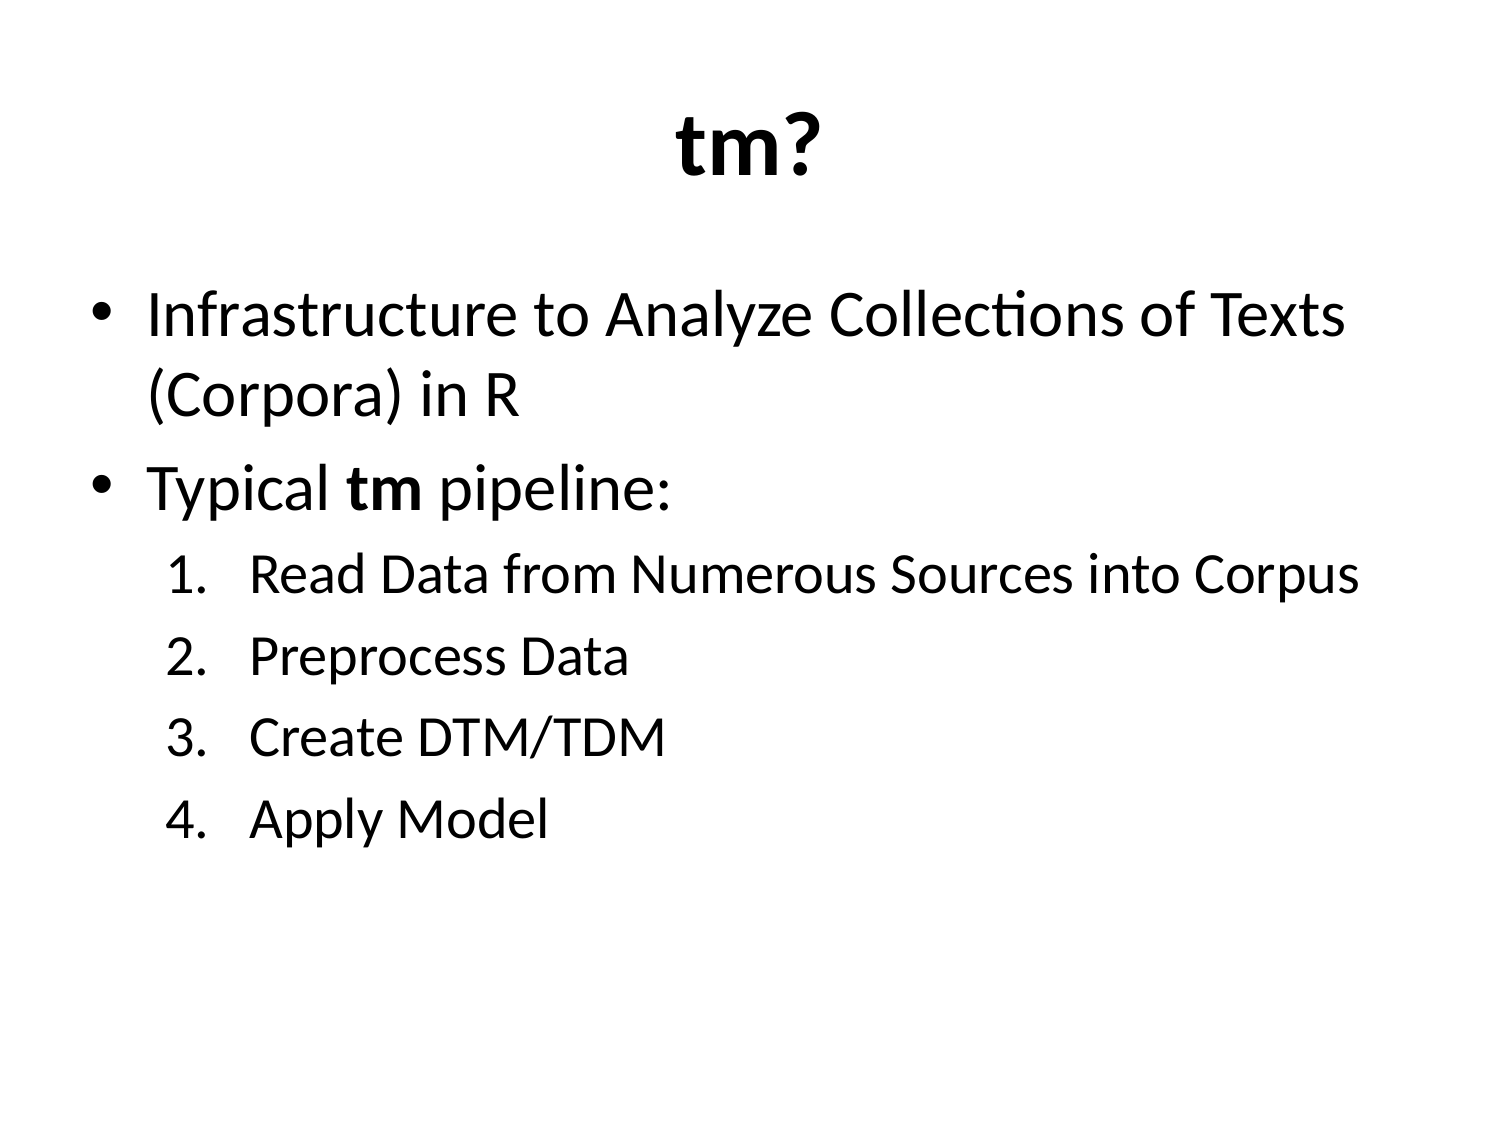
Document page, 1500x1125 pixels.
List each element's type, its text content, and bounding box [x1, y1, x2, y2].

title tm? [75, 45, 1425, 233]
list Infrastructure to Analyze Collections of Texts (Corpora) in R Typical tm pipeline: Read Data from Numerous Sources into Corpus Preprocess Data Create DTM/TDM Apply Model [75, 262, 1425, 1005]
